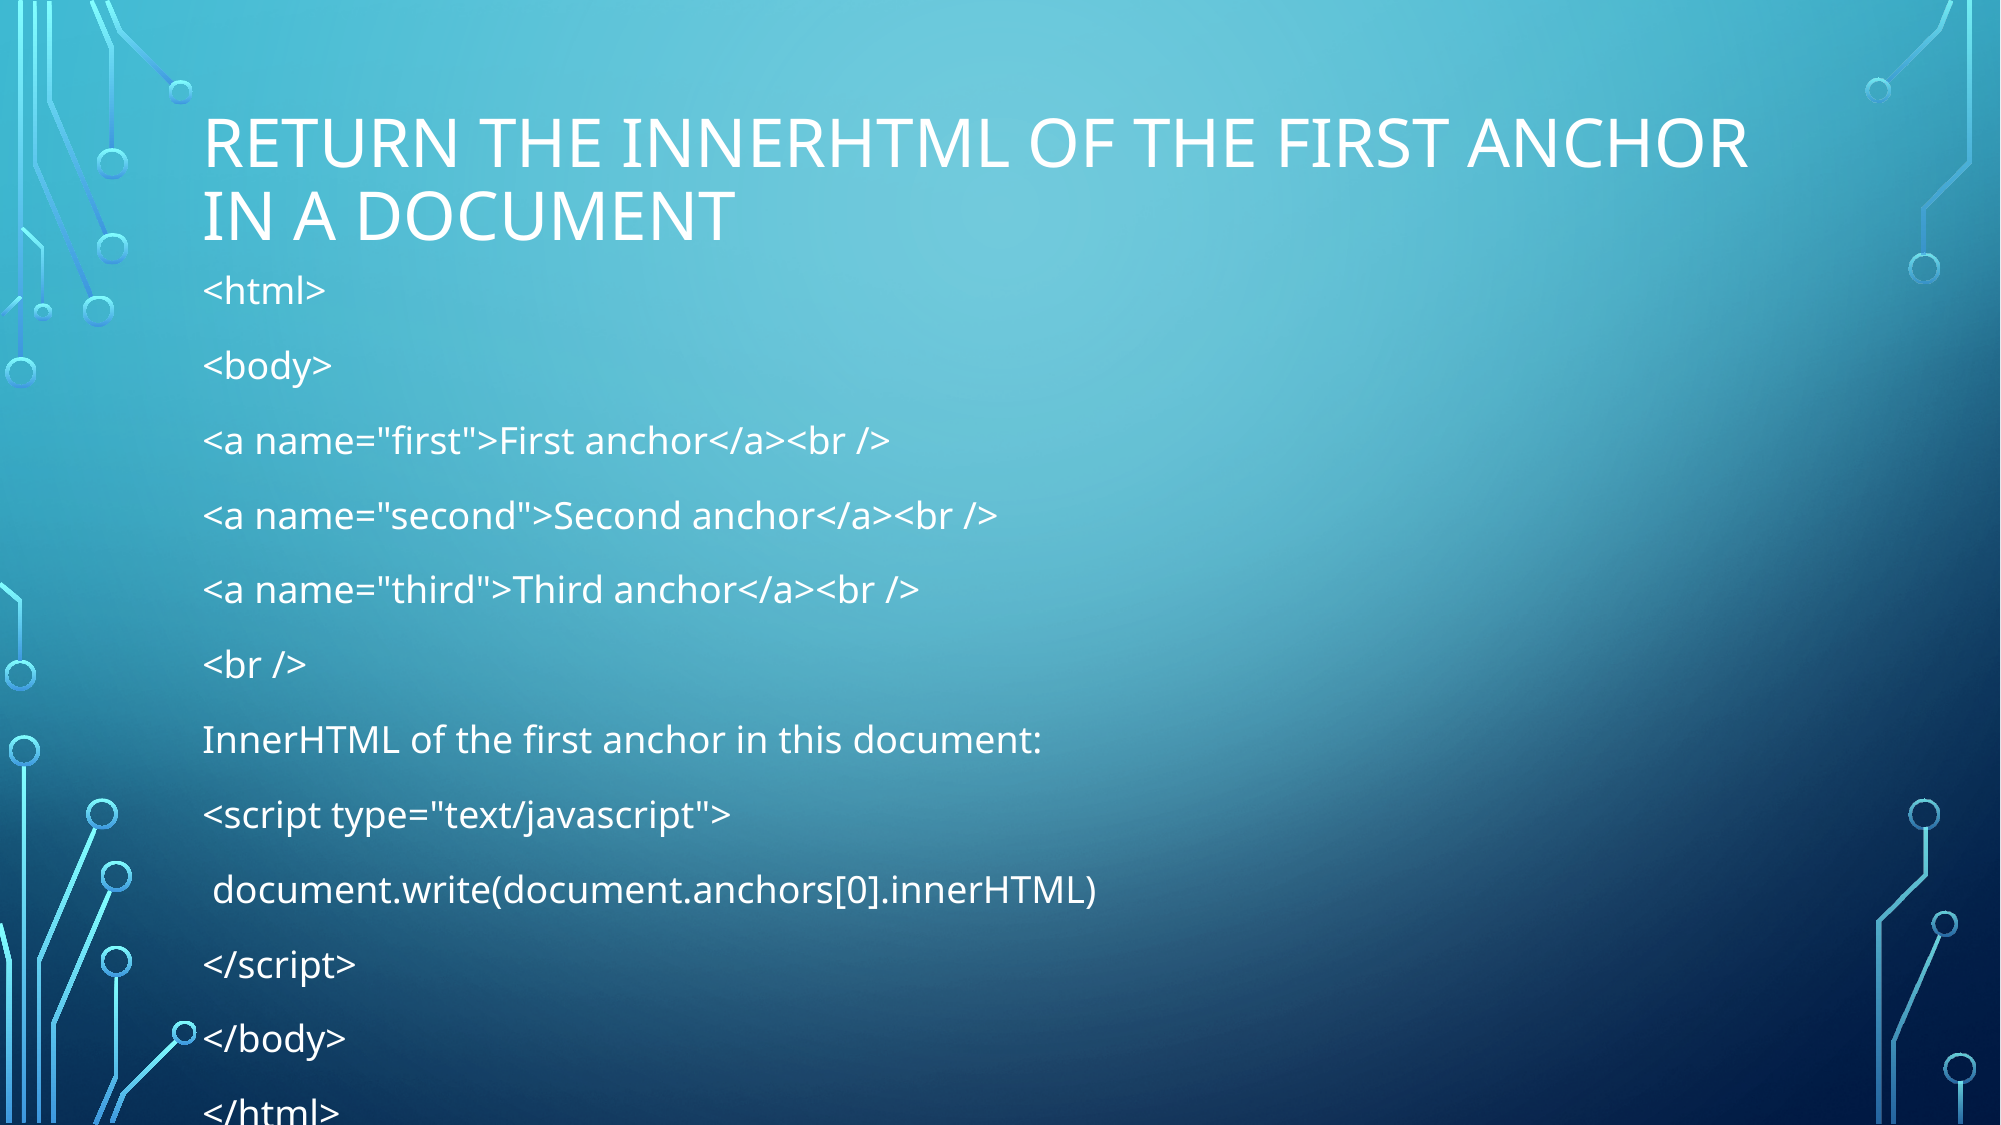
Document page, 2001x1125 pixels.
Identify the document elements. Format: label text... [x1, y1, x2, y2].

title Return the innerHTML of the first anchor in a document [187, 101, 1813, 250]
list <html> <body> <a name="first">First anchor</a><br /> <a name="second">Second anchor</a><br /> <a name="third">Third anchor</a><br /> <br /> InnerHTML of the first anchor in this document: <script type="text/javascript"> document.write(document.anchors[0].innerHTML) </script> </body> </html> [187, 250, 1813, 832]
